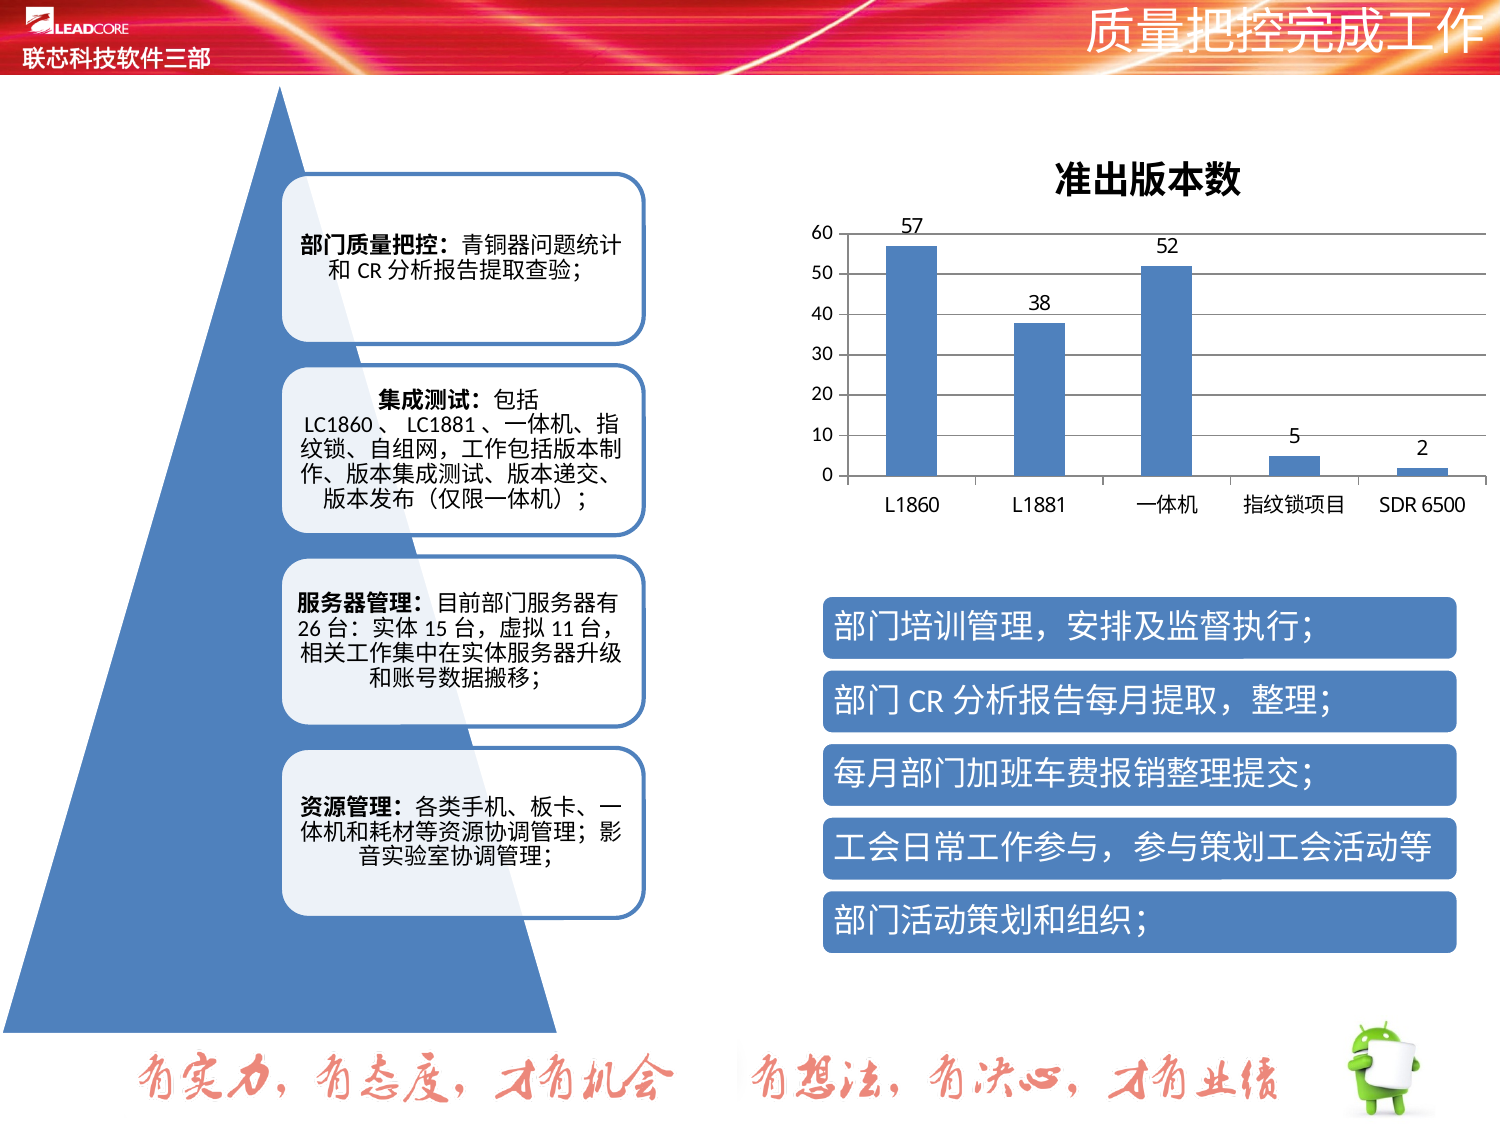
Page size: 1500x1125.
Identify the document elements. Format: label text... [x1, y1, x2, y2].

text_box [820, 574, 1459, 977]
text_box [0, 77, 644, 1036]
chart [796, 125, 1500, 528]
picture [1334, 1015, 1436, 1124]
chart [17, 479, 786, 1090]
picture [0, 0, 1500, 77]
title 质量把控完成工作 [557, 0, 1500, 60]
